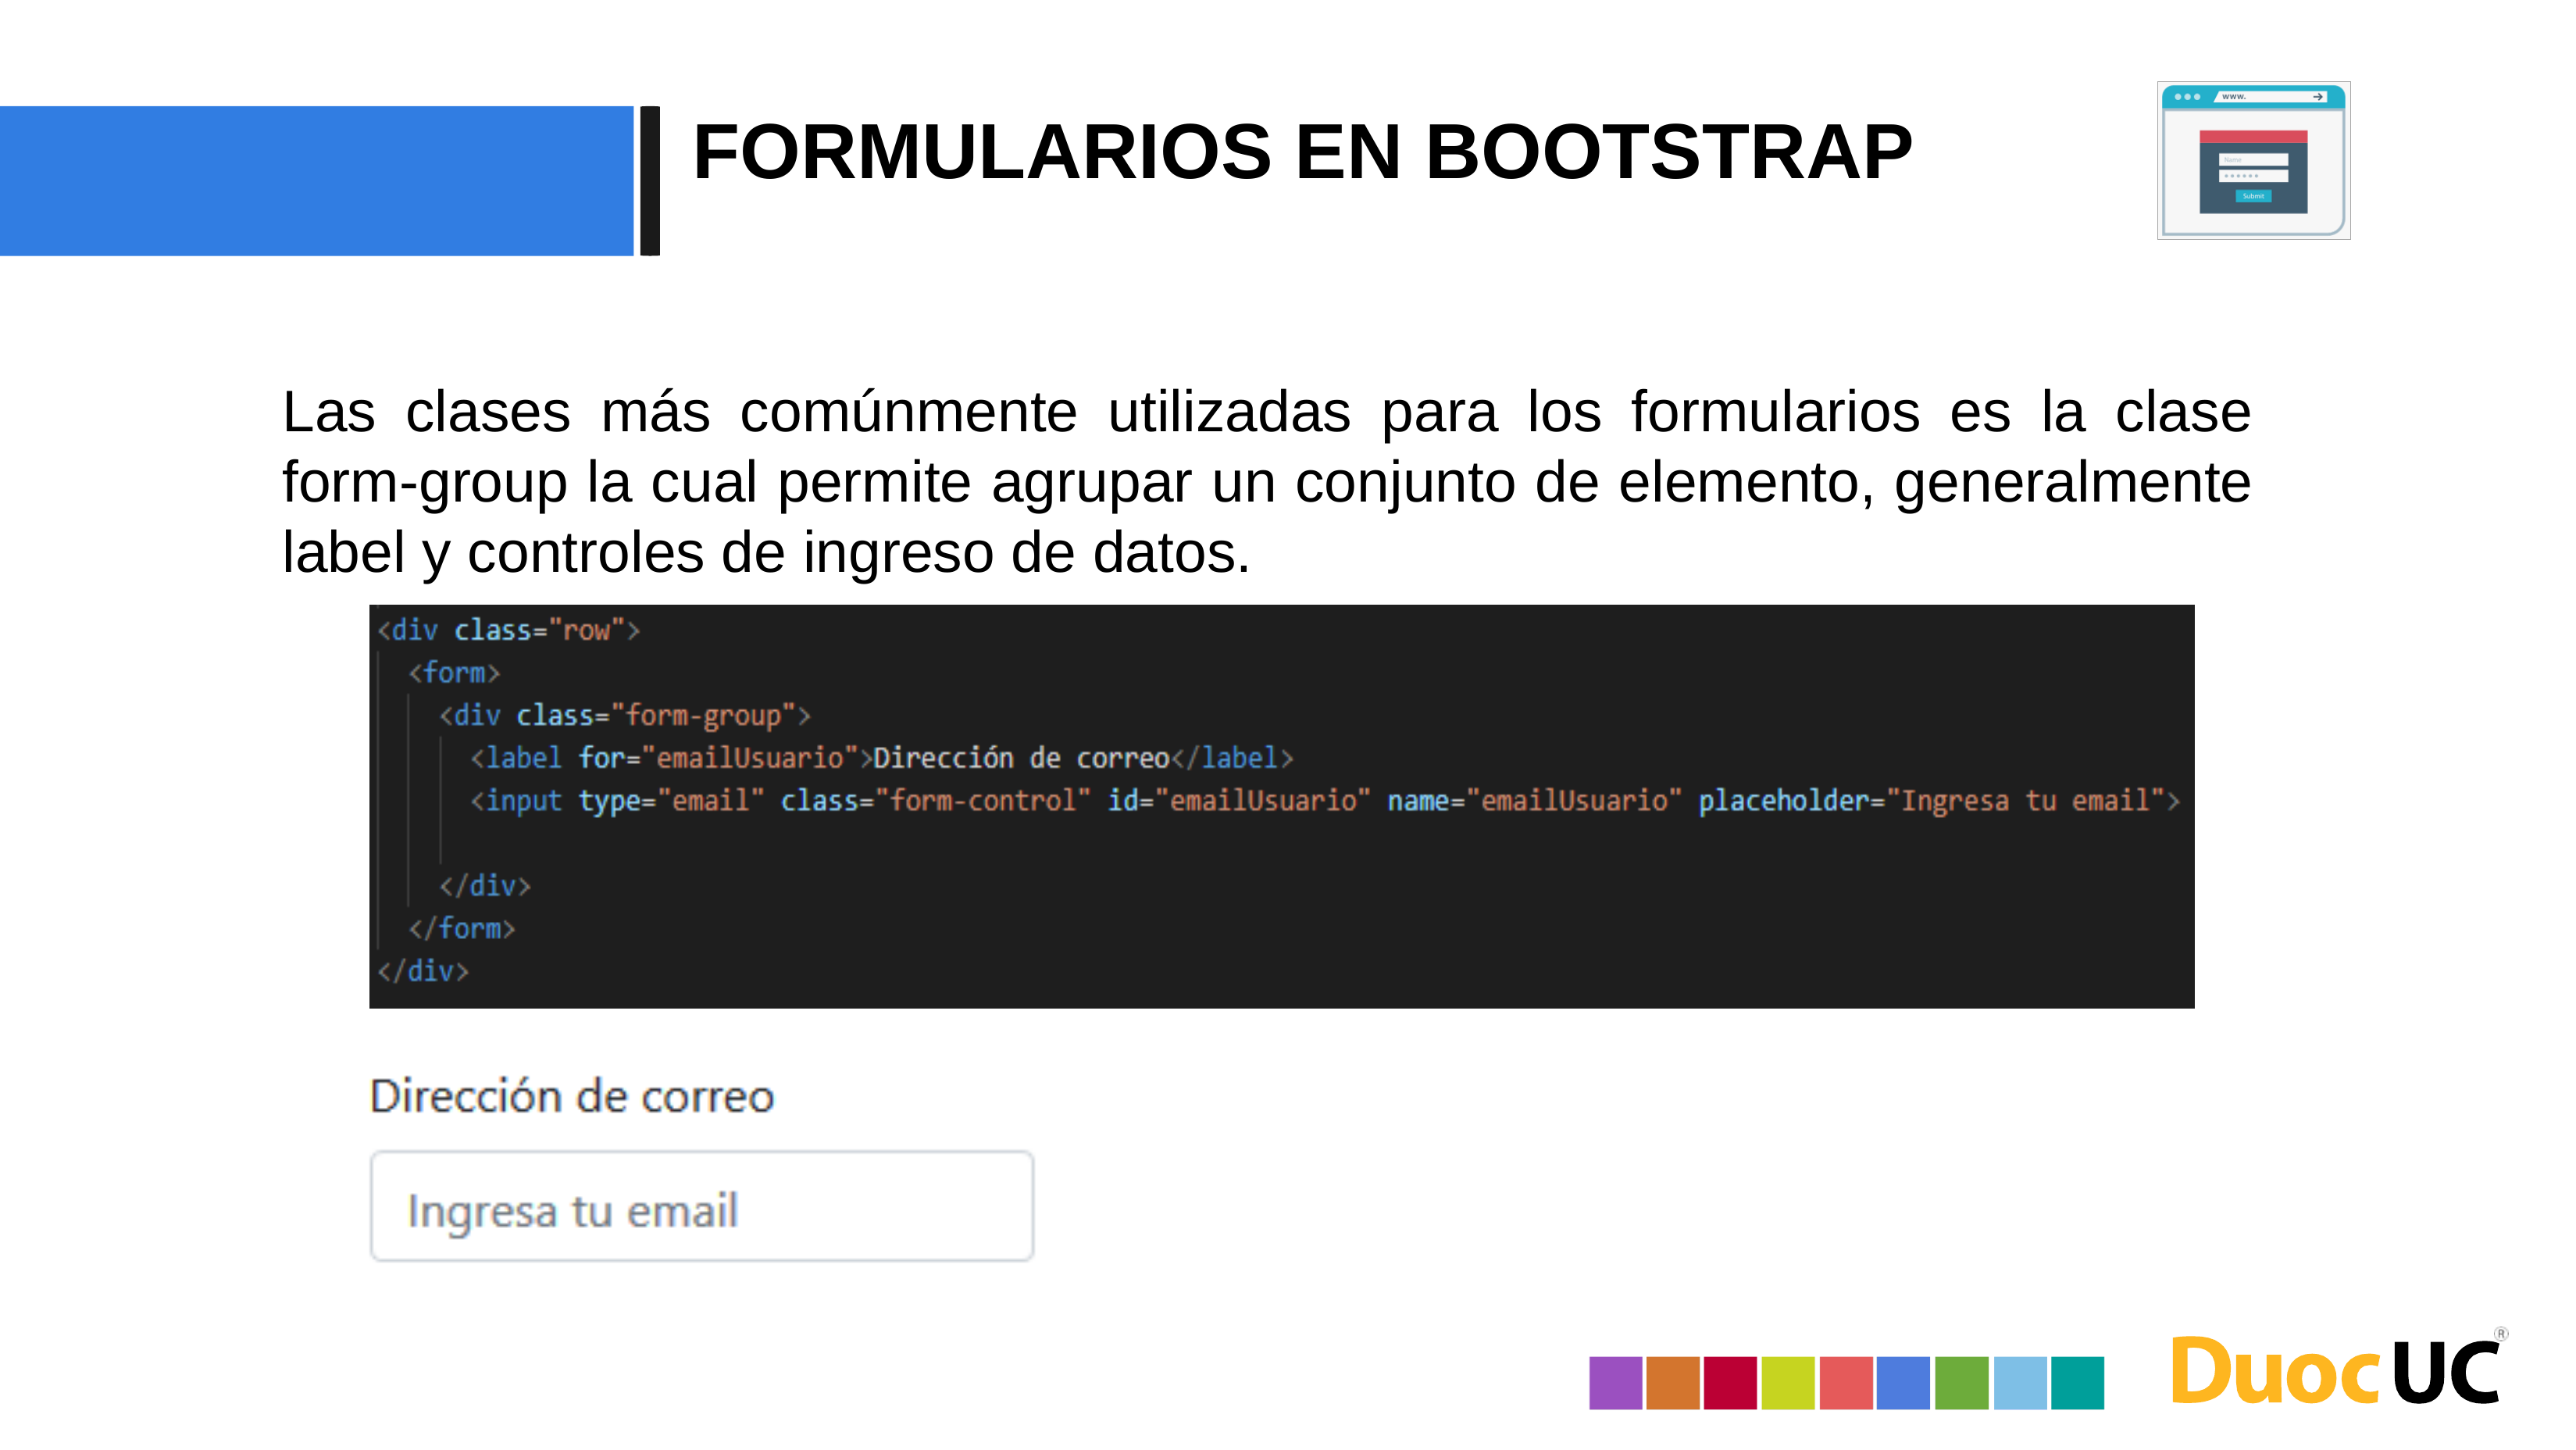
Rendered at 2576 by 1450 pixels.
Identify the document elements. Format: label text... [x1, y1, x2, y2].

picture [321, 1030, 1186, 1364]
picture [369, 605, 2195, 1009]
picture [2157, 81, 2352, 240]
picture [2494, 1327, 2509, 1341]
picture [1579, 1327, 2121, 1434]
list Las clases más comúnmente utilizadas para los formularios es la clase form-group la cual permite agrupar un conjunto de elemento, generalmente label y controles de ingreso de datos. [282, 373, 2255, 799]
list FORMULARIOS EN BOOTSTRAP [692, 100, 1982, 195]
